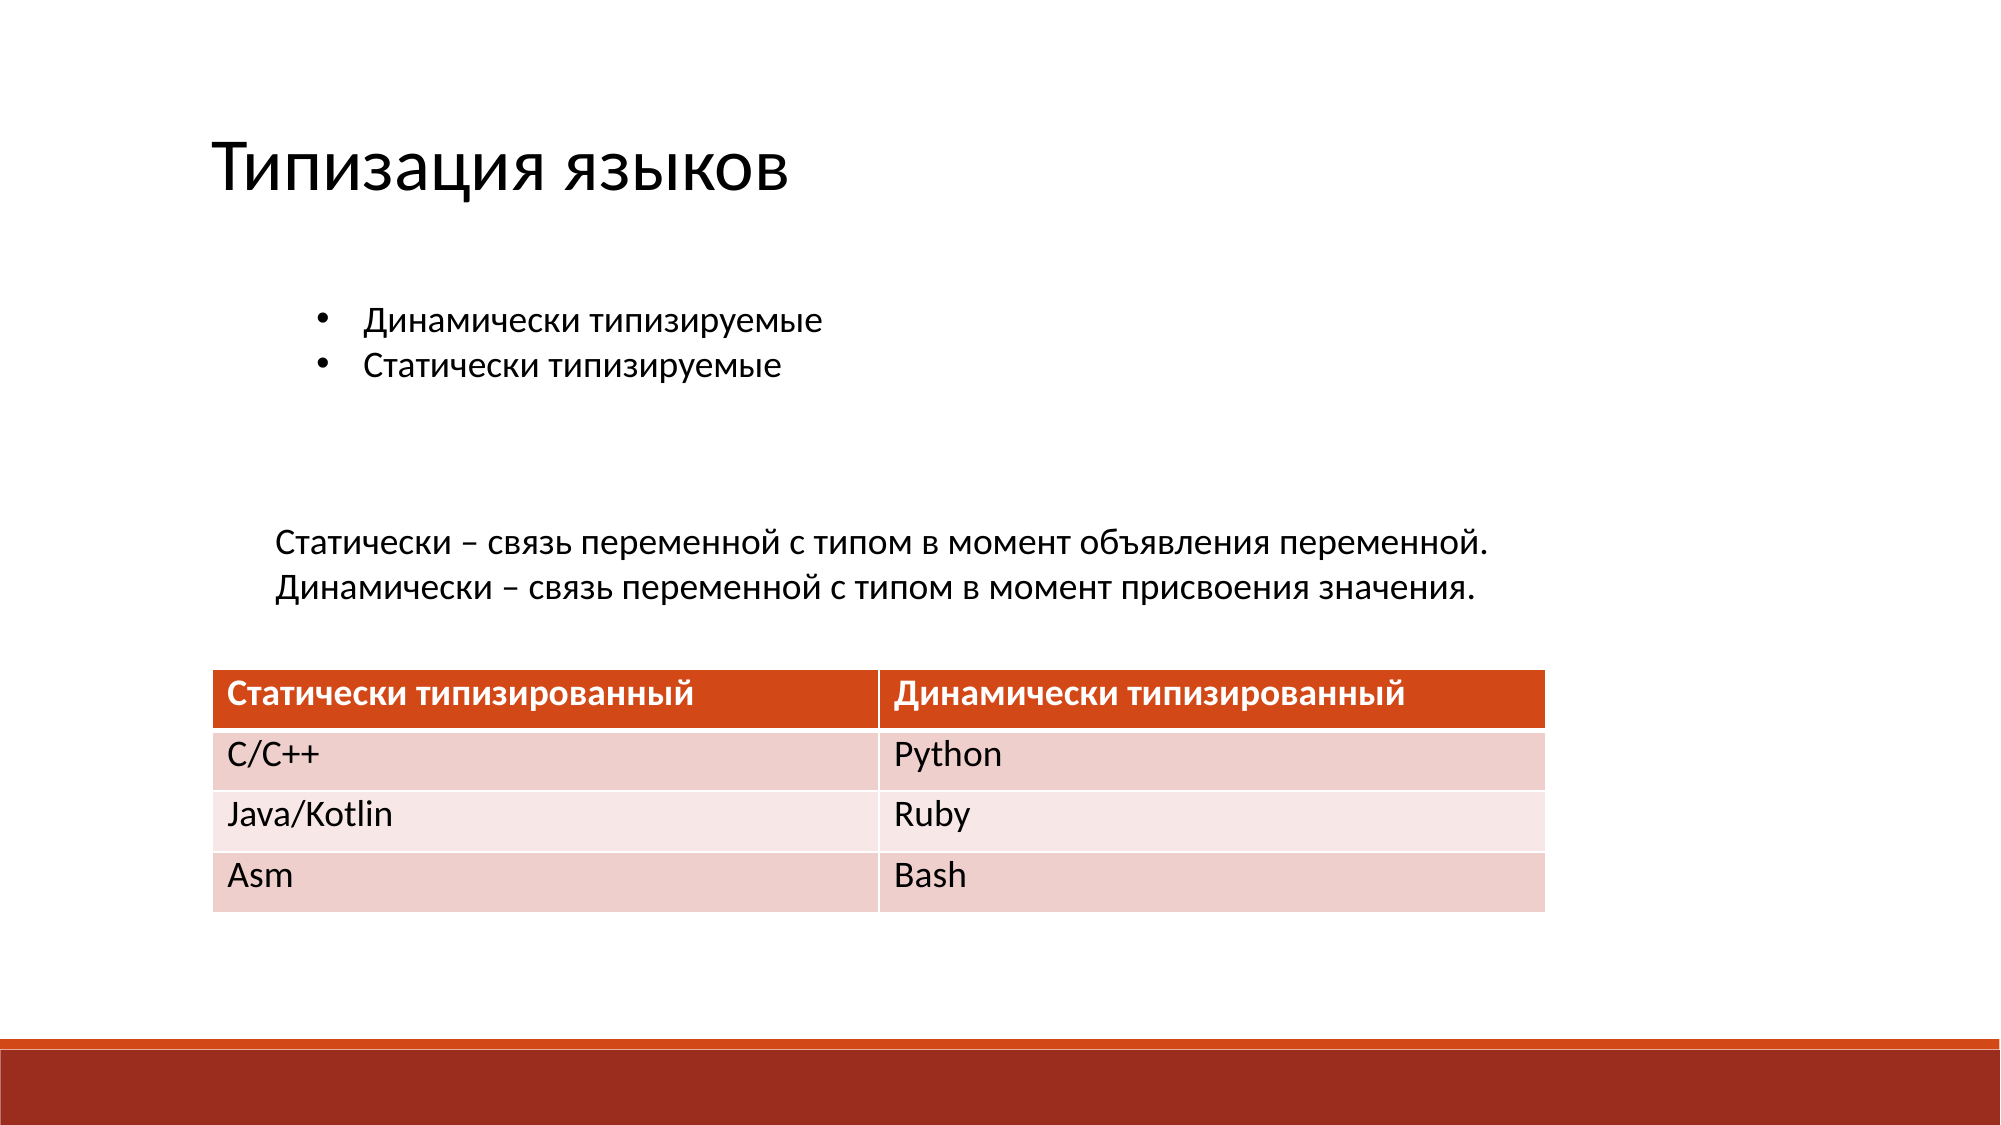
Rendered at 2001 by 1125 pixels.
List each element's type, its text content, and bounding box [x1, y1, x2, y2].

table_cell С/C++ [213, 733, 878, 790]
table_header Статически типизированный [213, 670, 878, 728]
text_box Статически – связь переменной с типом в момент объявления переменной. Динамически – связь переменной с типом в момент присвоения значения. [260, 509, 1711, 615]
text_box Динамически типизируемые Статически типизируемые [301, 287, 839, 393]
table_cell Ruby [880, 792, 1545, 851]
table_cell Bash [880, 853, 1545, 912]
text_box Типизация языков [196, 108, 1239, 214]
table_cell Asm [213, 853, 878, 912]
table_cell Python [880, 733, 1545, 790]
table_header Динамически типизированный [880, 670, 1545, 728]
table_cell Java/Kotlin [213, 792, 878, 851]
